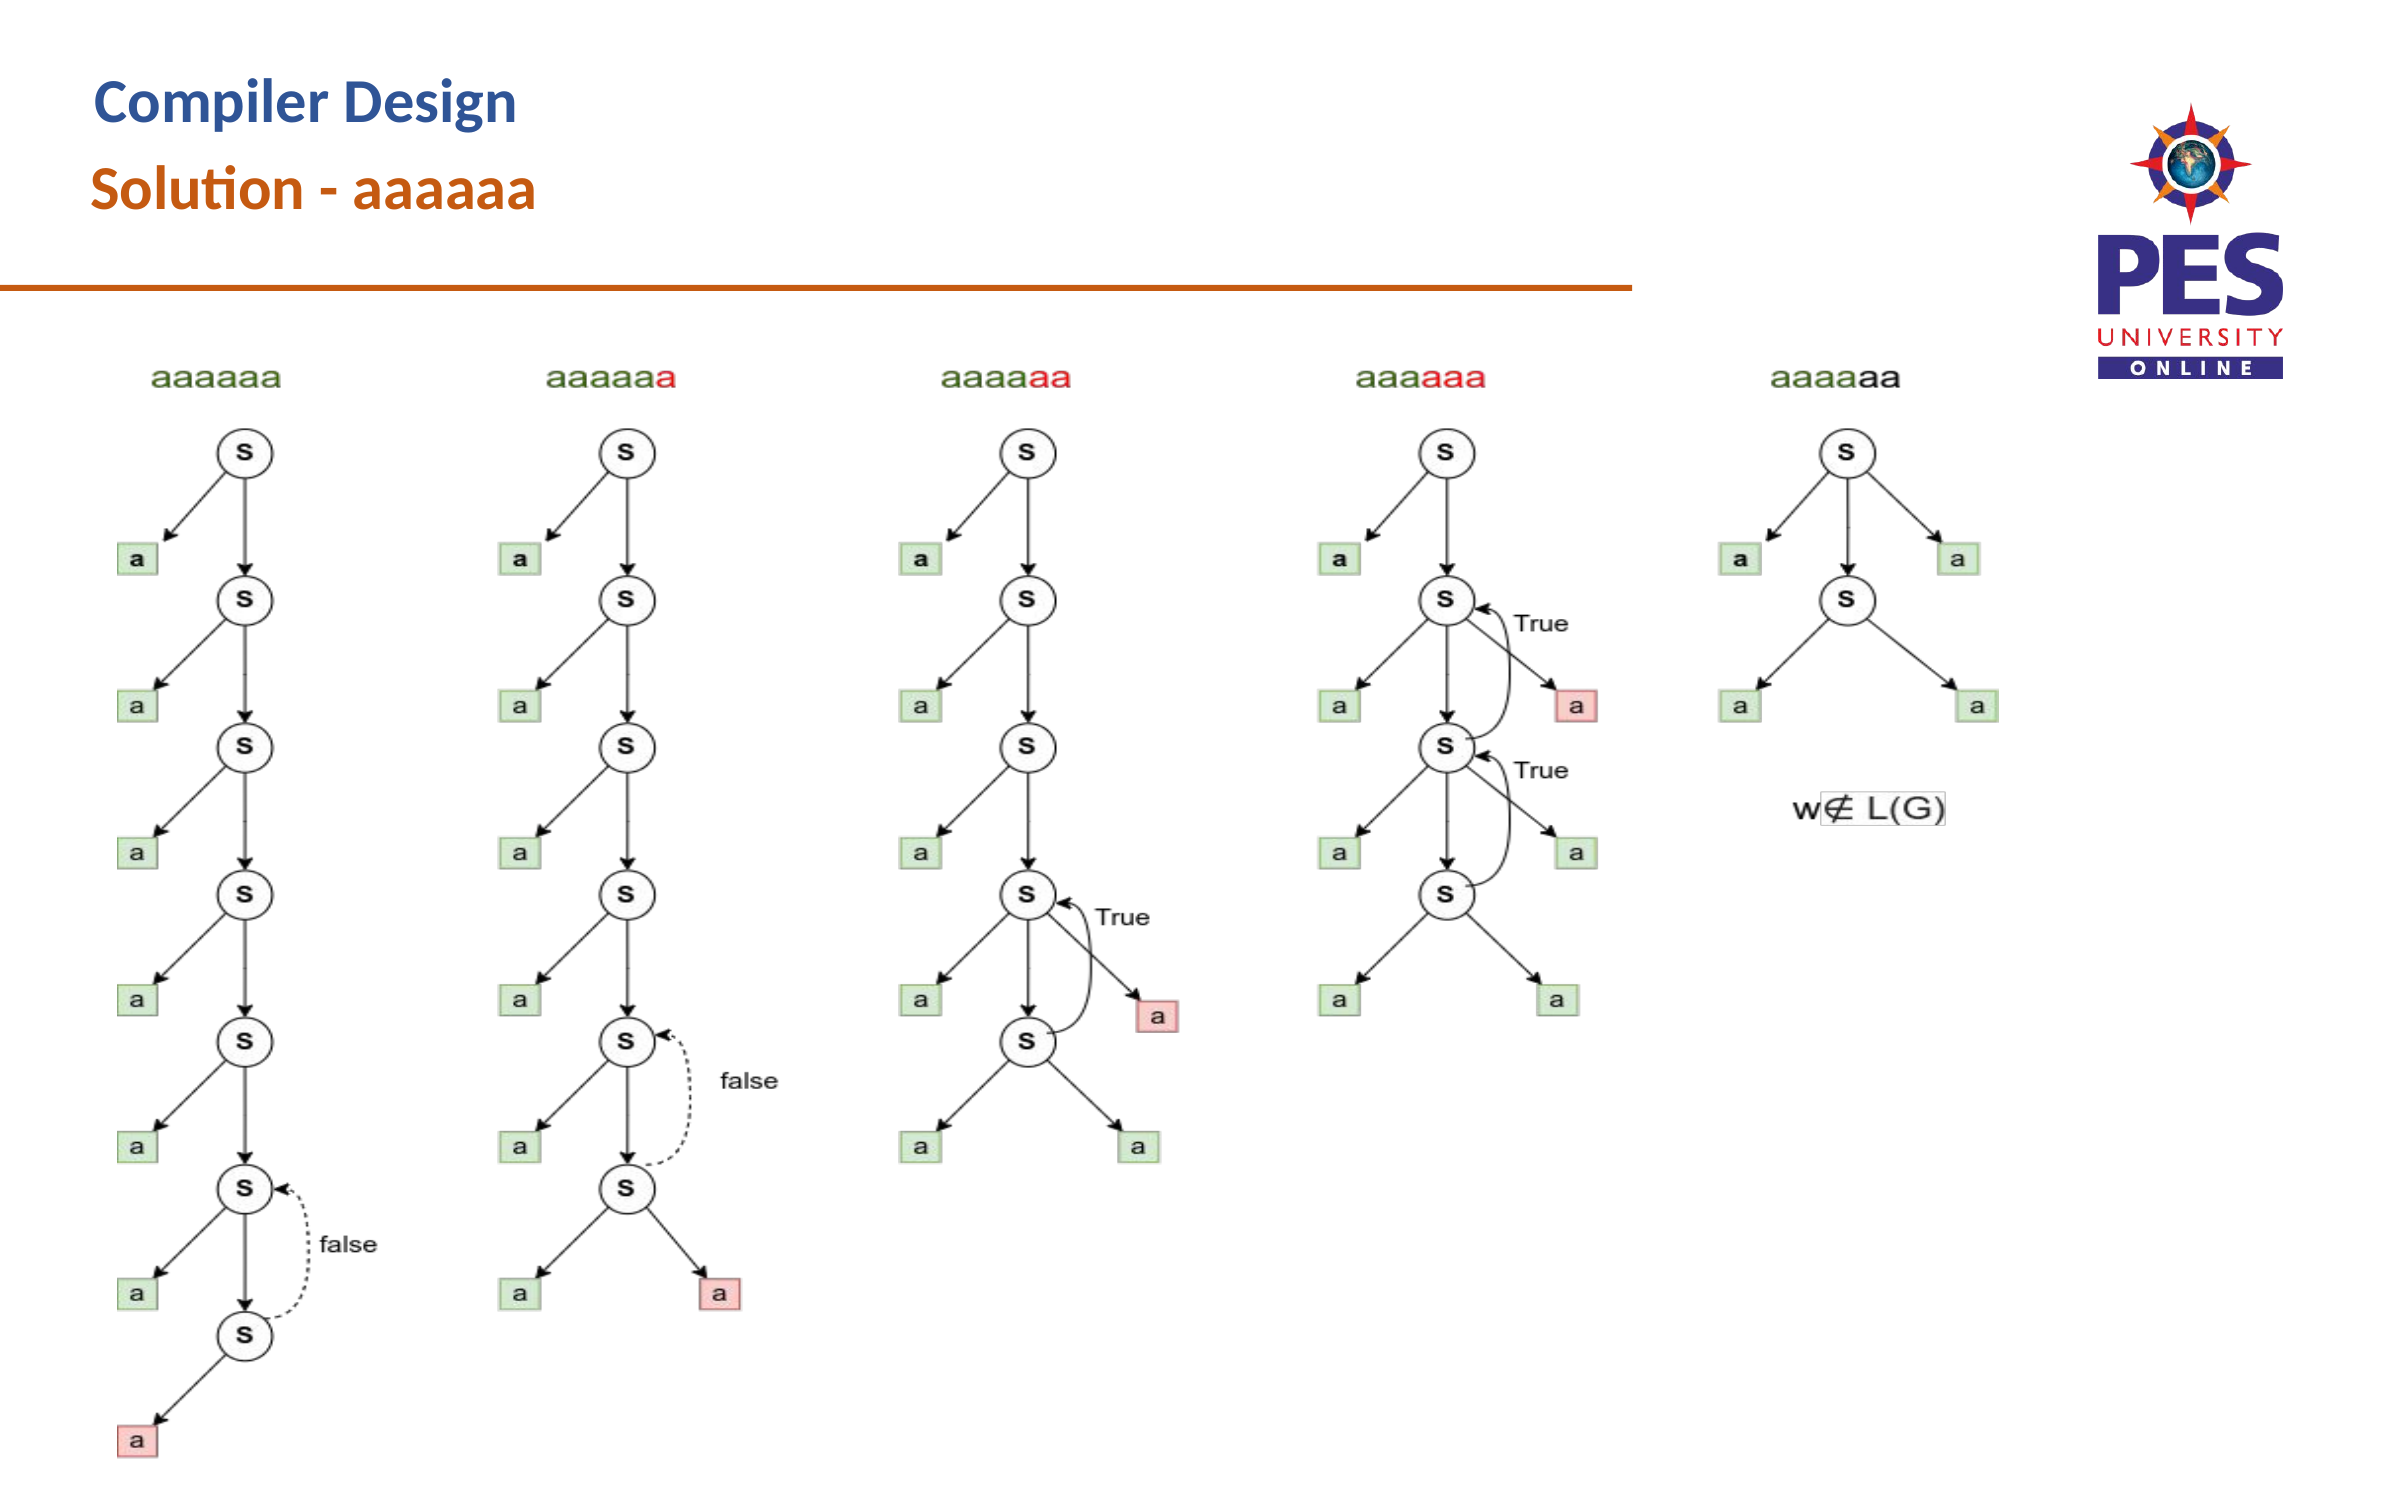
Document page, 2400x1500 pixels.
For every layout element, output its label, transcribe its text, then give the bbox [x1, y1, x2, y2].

title Compiler Design Solution - aaaaaa [88, 46, 541, 284]
title Compiler Design Solution - aaaaaa [88, 291, 541, 299]
text_box [0, 284, 1633, 291]
picture [2098, 102, 2283, 379]
picture [116, 352, 1999, 1460]
